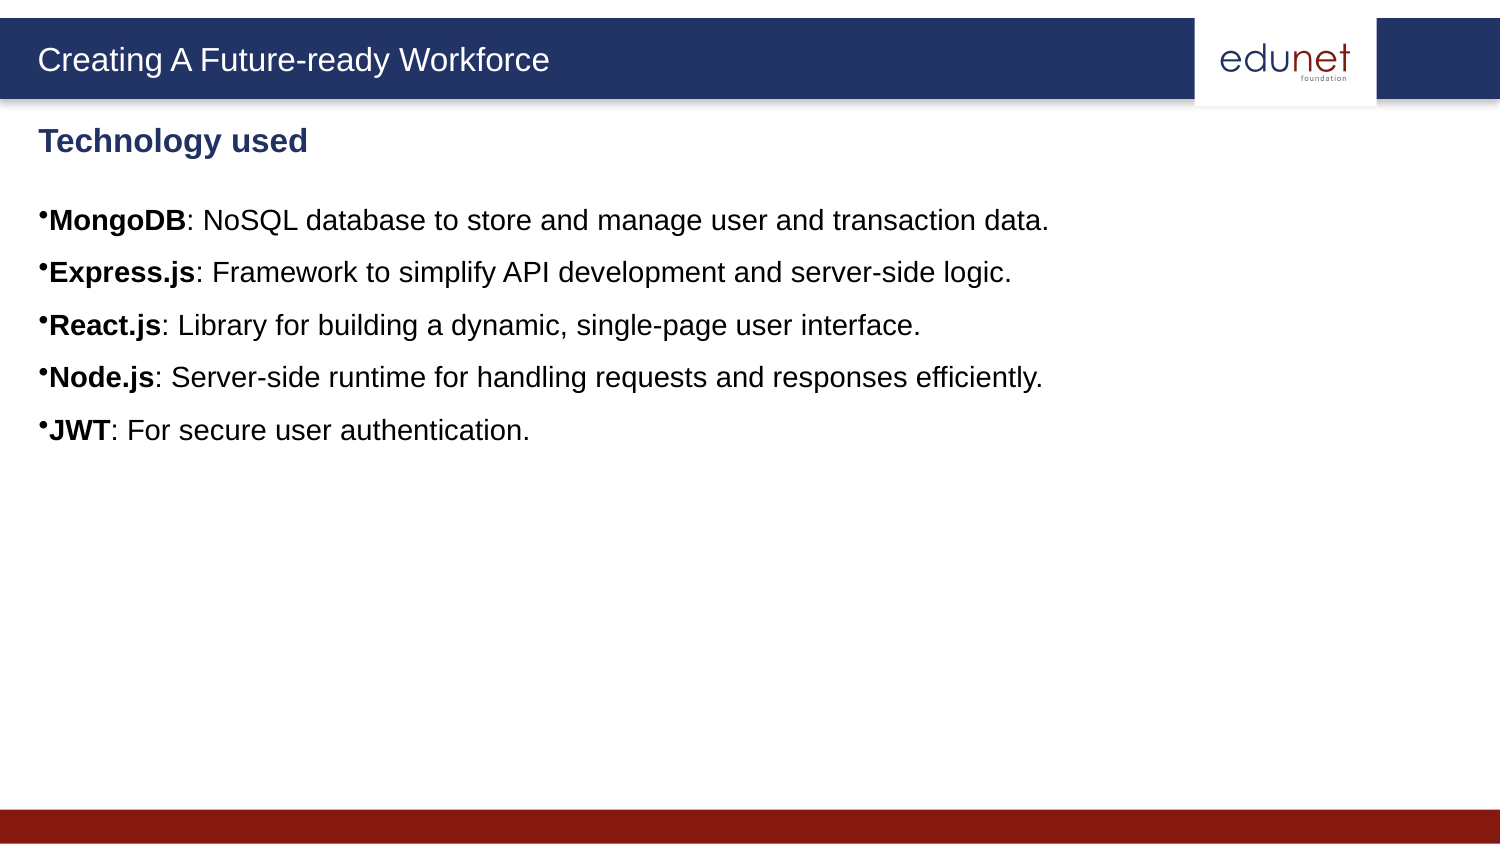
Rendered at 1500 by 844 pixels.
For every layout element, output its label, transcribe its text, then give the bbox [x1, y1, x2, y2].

text_box MongoDB: NoSQL database to store and manage user and transaction data. Express.js: Framework to simplify API development and server-side logic. React.js: Library for building a dynamic, single-page user interface. Node.js: Server-side runtime for handling requests and responses efficiently. JWT: For secure user authentication. [23, 175, 1333, 454]
text_box Technology used [23, 112, 750, 167]
picture [1215, 38, 1356, 86]
